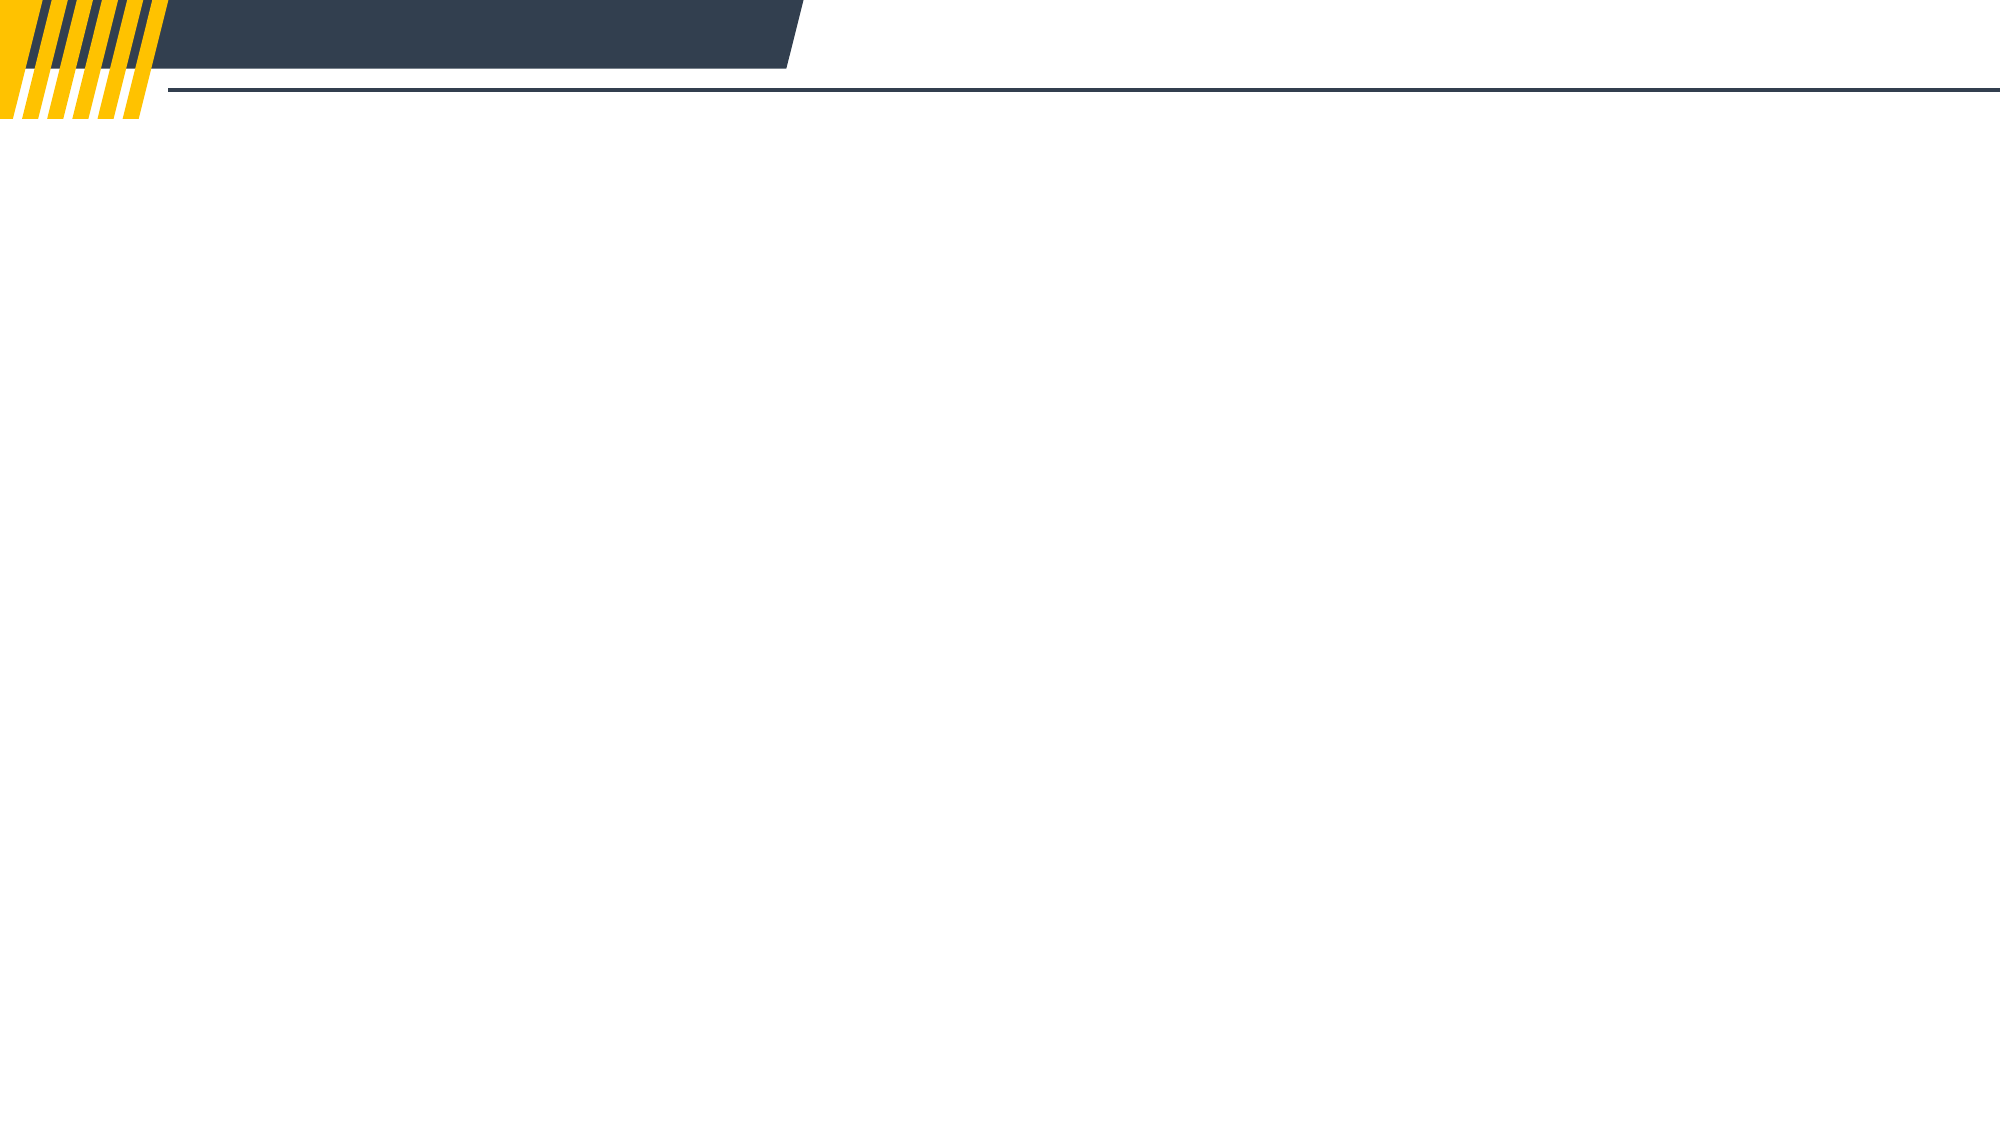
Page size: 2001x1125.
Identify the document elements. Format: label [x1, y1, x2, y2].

text_box [0, 0, 169, 119]
text_box [169, 0, 805, 70]
